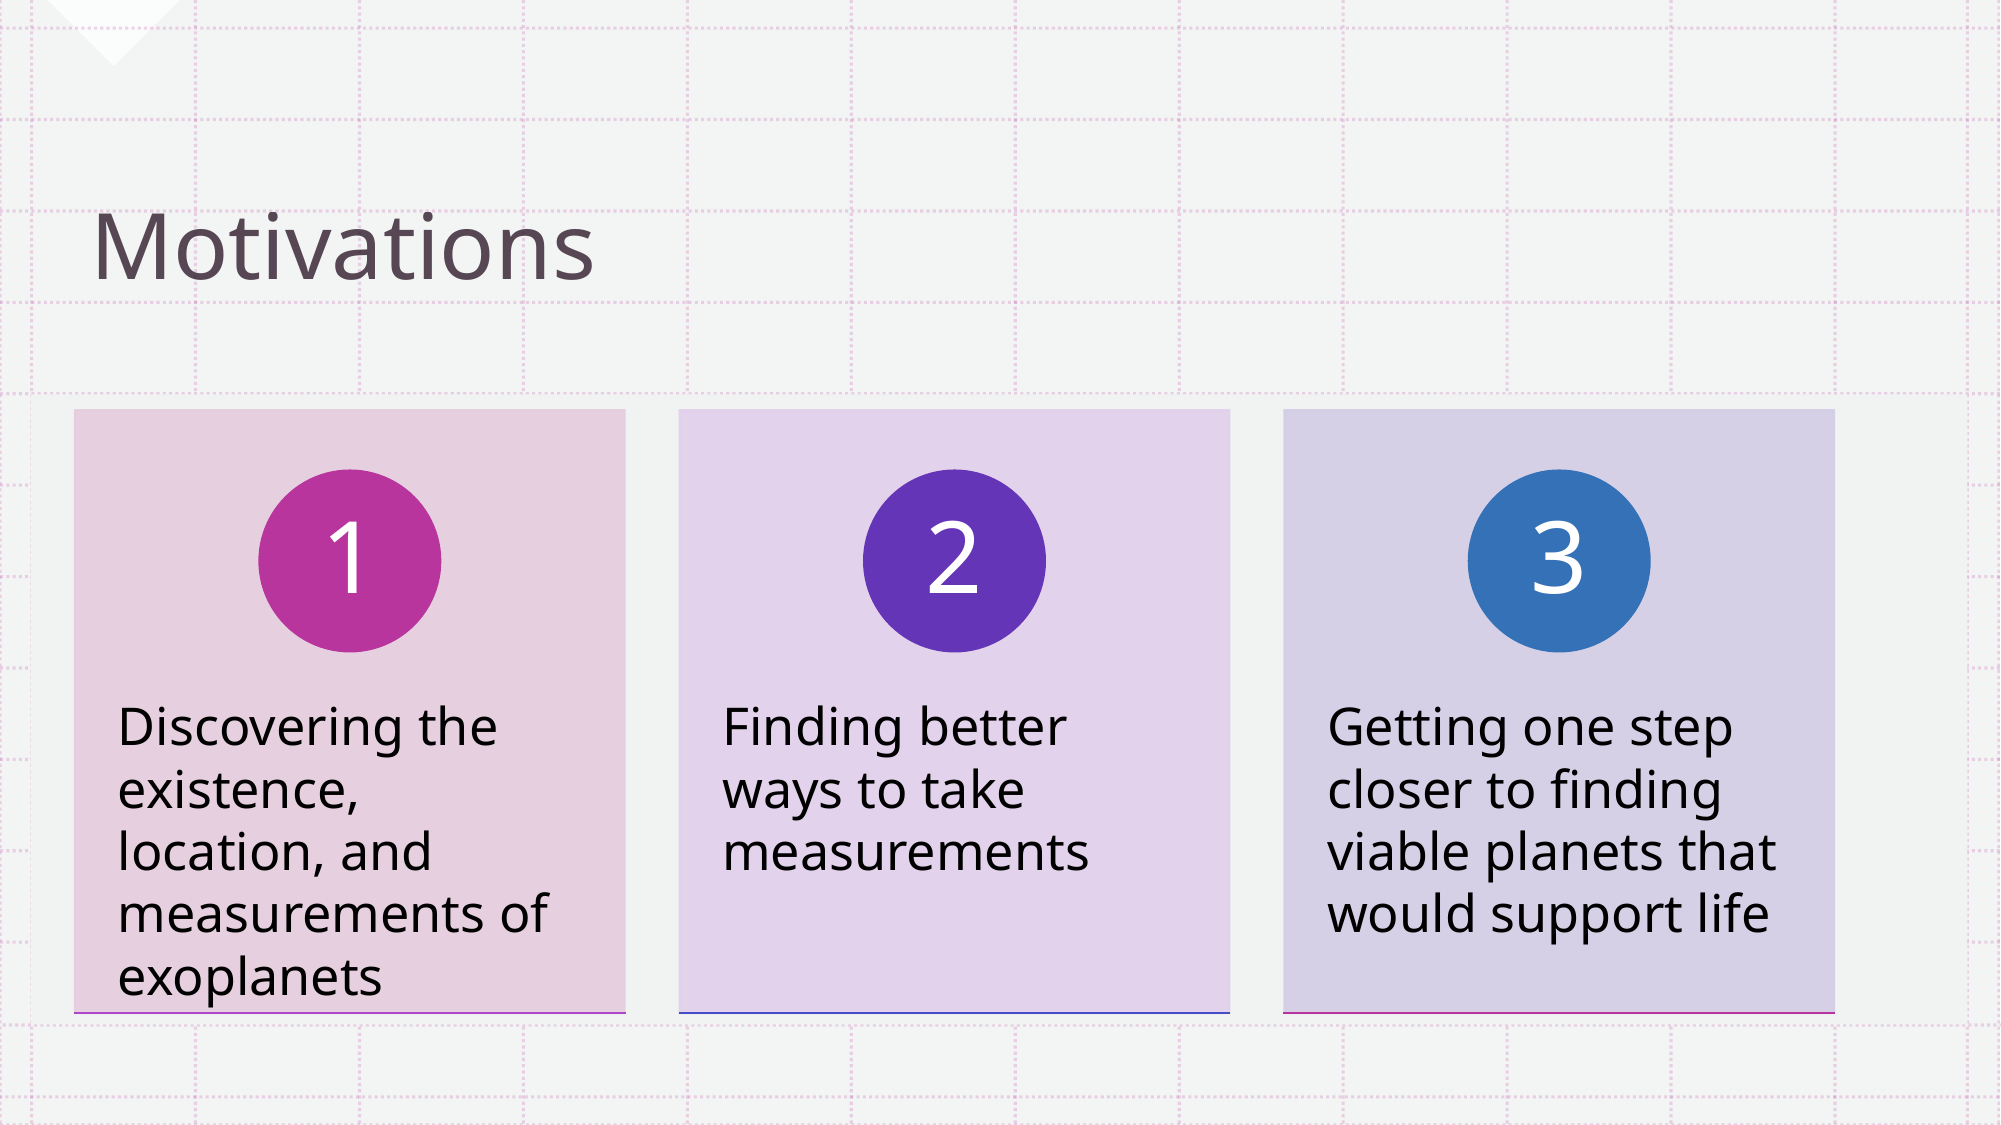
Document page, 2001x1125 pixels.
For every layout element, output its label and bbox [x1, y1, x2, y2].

list [74, 410, 1835, 1014]
text_box [0, 0, 2000, 1125]
